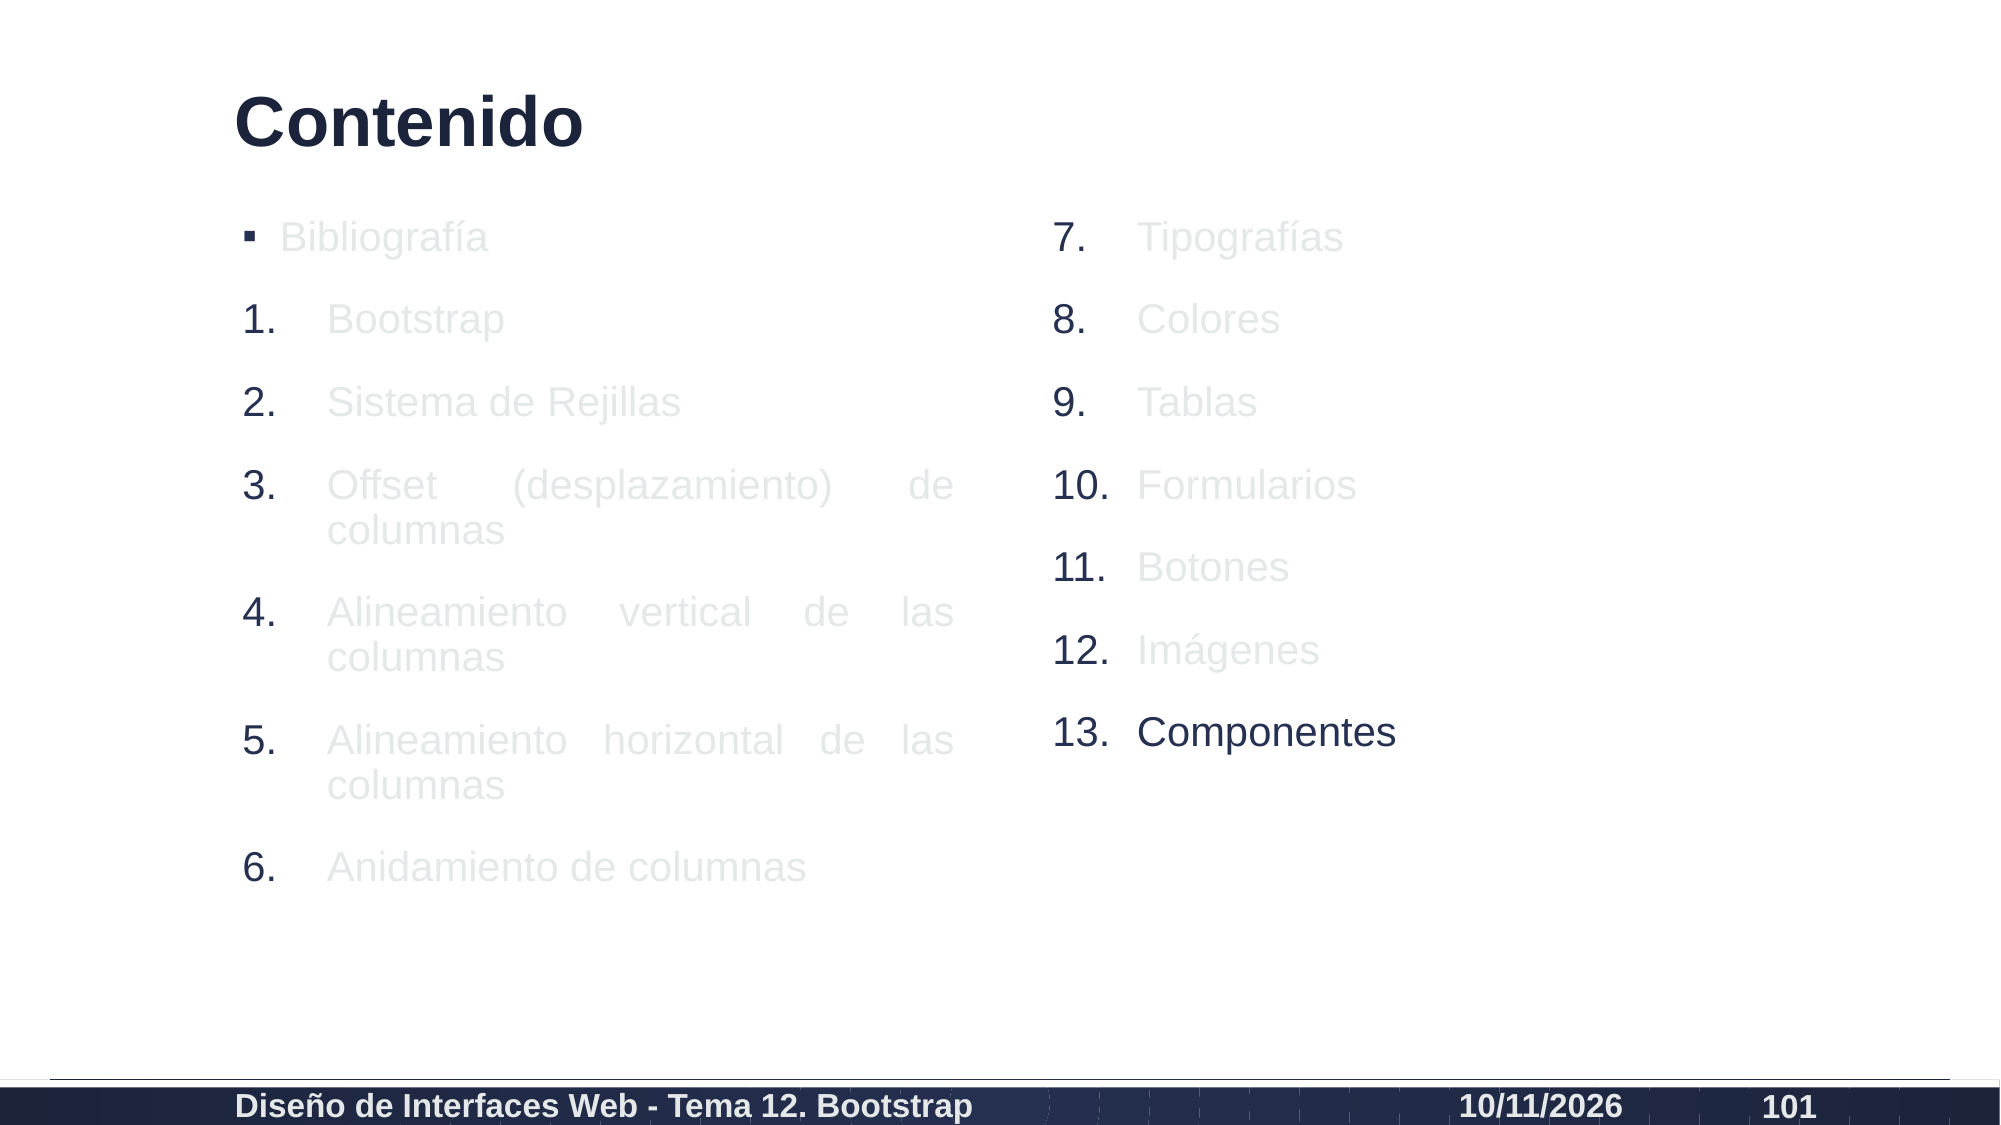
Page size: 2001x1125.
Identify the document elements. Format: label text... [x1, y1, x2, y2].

slide_number 101 [1674, 1085, 1833, 1125]
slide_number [1420, 1085, 1639, 1124]
footer Diseño de Interfaces Web - Tema 12. Bootstrap [219, 1085, 1395, 1124]
list Tipografías Colores Tablas Formularios Botones Imágenes Componentes [1029, 207, 1780, 989]
list Bibliografía Bootstrap Sistema de Rejillas Offset (desplazamiento) de columnas Alineamiento vertical de las columnas Alineamiento horizontal de las columnas Anidamiento de columnas [219, 207, 970, 989]
title Contenido [219, 76, 1780, 170]
